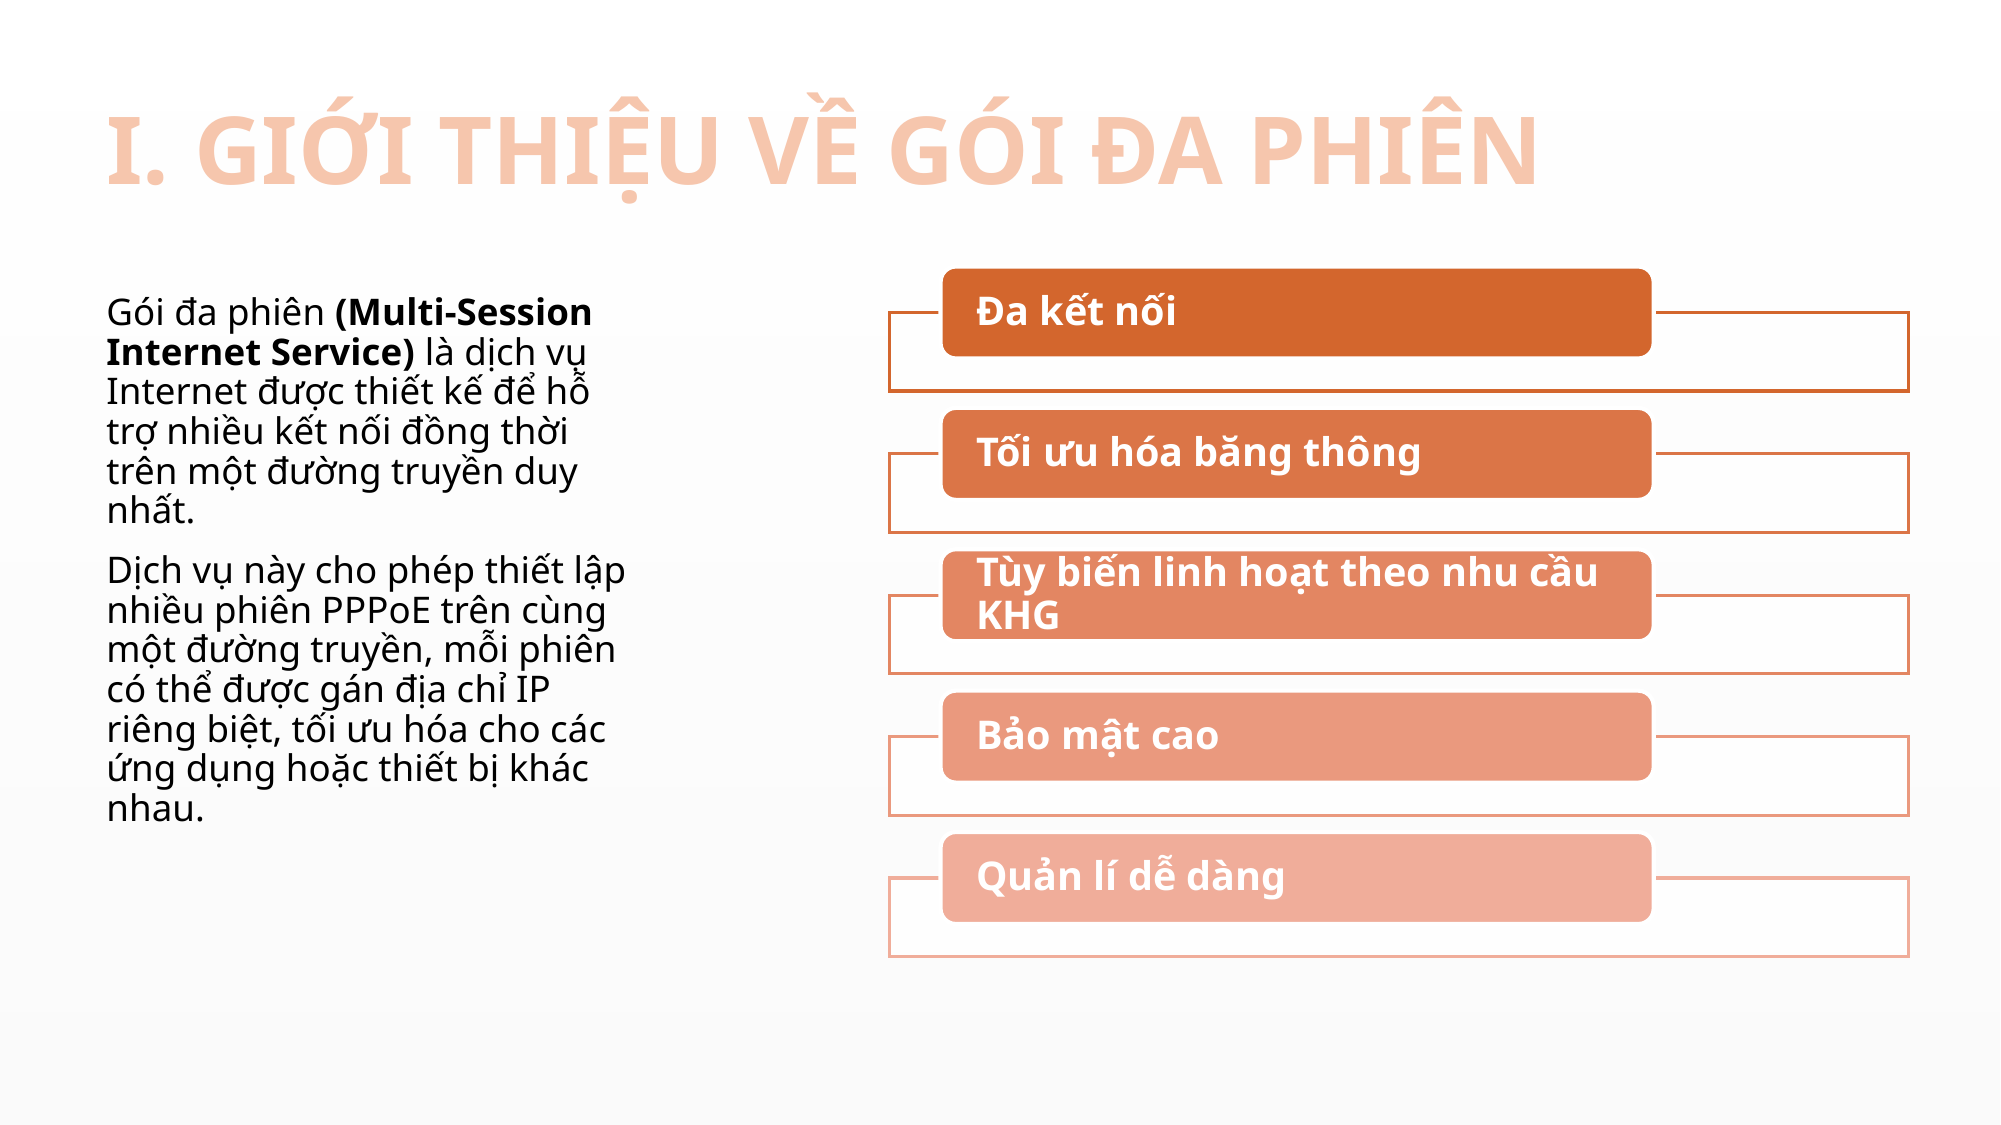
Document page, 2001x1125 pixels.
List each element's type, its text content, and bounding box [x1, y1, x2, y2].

title I. GIỚI THIỆU VỀ GÓI ĐA PHIÊN [91, 93, 1586, 213]
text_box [889, 236, 1909, 987]
list Gói đa phiên (Multi-Session Internet Service) là dịch vụ Internet được thiết kế để hỗ trợ nhiều kết nối đồng thời trên một đường truyền duy nhất. Dịch vụ này cho phép thiết lập nhiều phiên PPPoE trên cùng một đường truyền, mỗi phiên có thể được gán địa chỉ IP riêng biệt, tối ưu hóa cho các ứng dụng hoặc thiết bị khác nhau. [91, 286, 658, 839]
